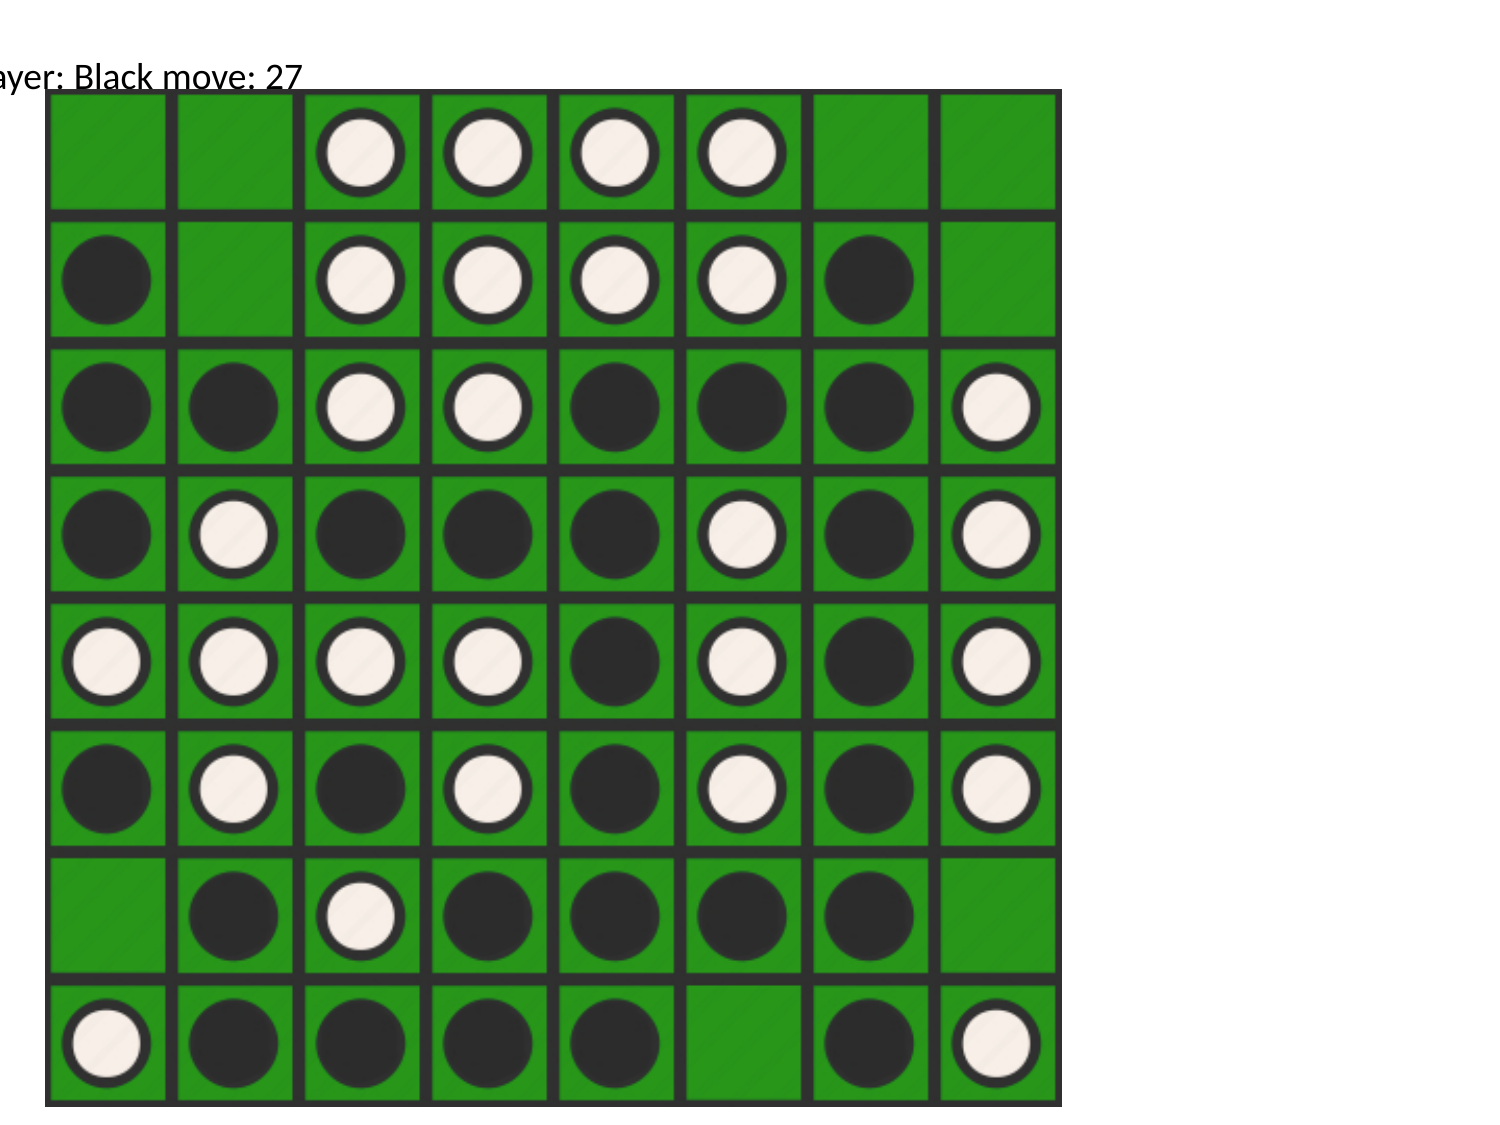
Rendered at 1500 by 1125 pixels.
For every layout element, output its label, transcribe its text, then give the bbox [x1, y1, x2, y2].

picture [44, 89, 1062, 1107]
text_box turn: 51 player: Black move: 27 [0, 44, 319, 105]
